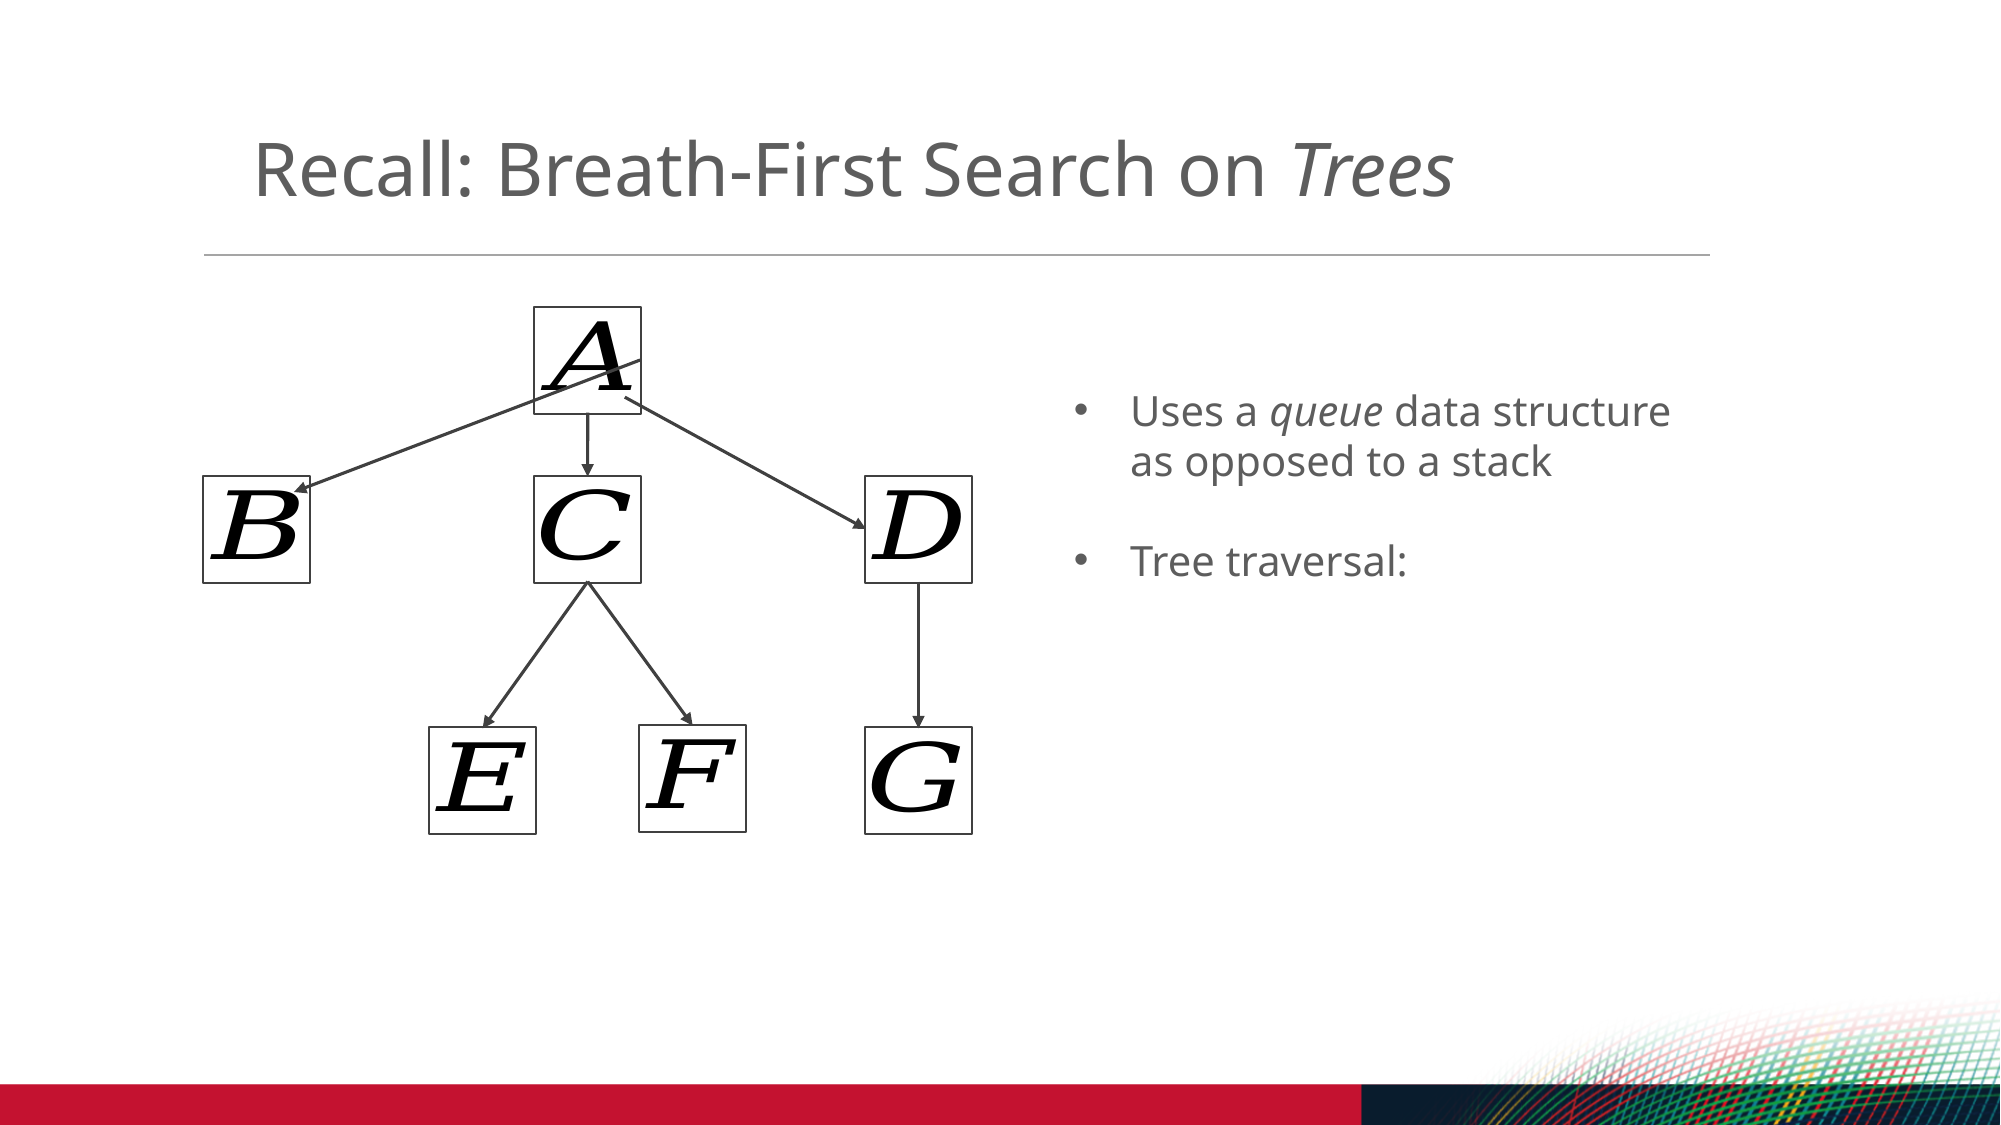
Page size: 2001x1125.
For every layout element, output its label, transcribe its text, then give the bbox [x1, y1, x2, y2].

list Uses a queue data structure as opposed to a stack Tree traversal: [1028, 377, 1710, 870]
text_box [624, 396, 882, 493]
list Recall: Breath-First Search on Trees [204, 116, 1710, 223]
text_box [587, 581, 693, 726]
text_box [293, 396, 551, 493]
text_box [482, 581, 585, 729]
picture [0, 958, 2000, 1125]
